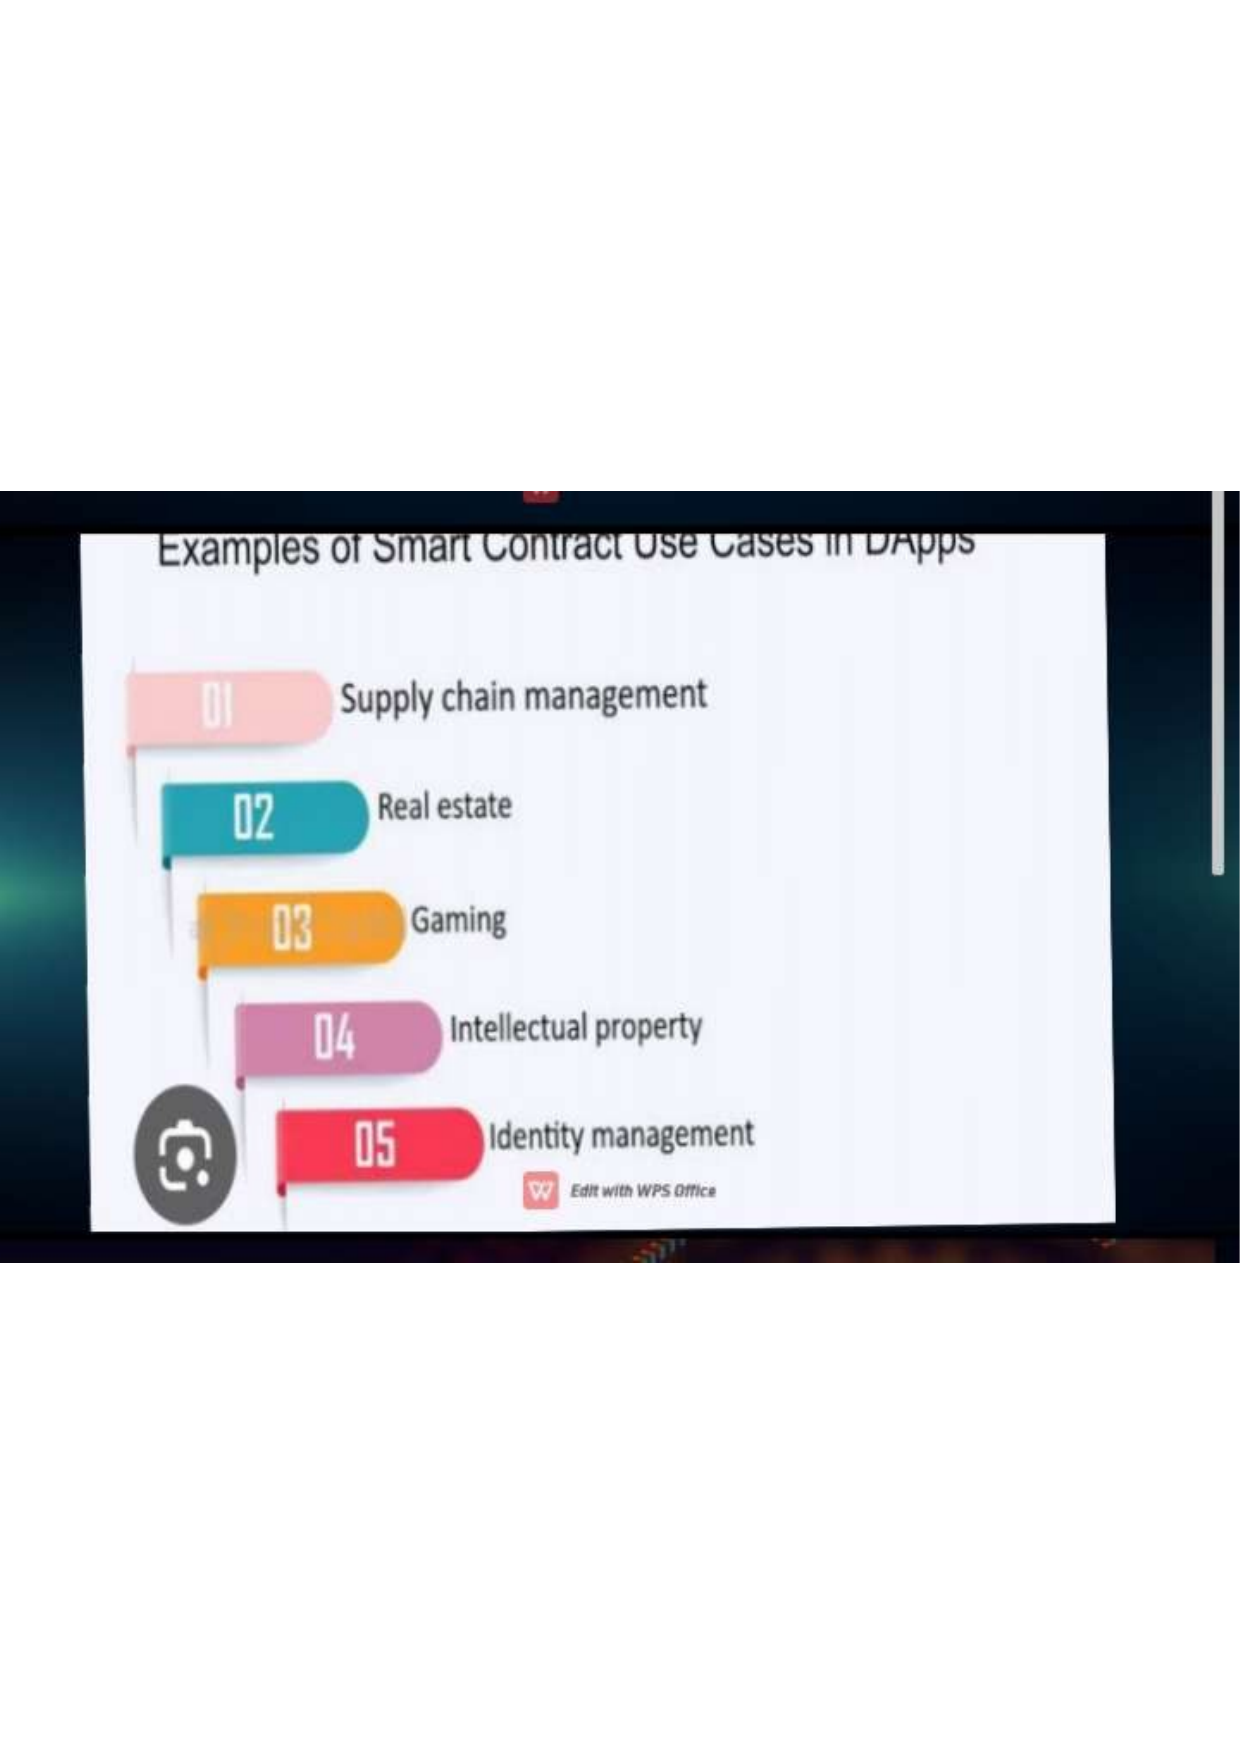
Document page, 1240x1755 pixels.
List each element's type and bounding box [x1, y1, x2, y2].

picture [0, 491, 1240, 1263]
